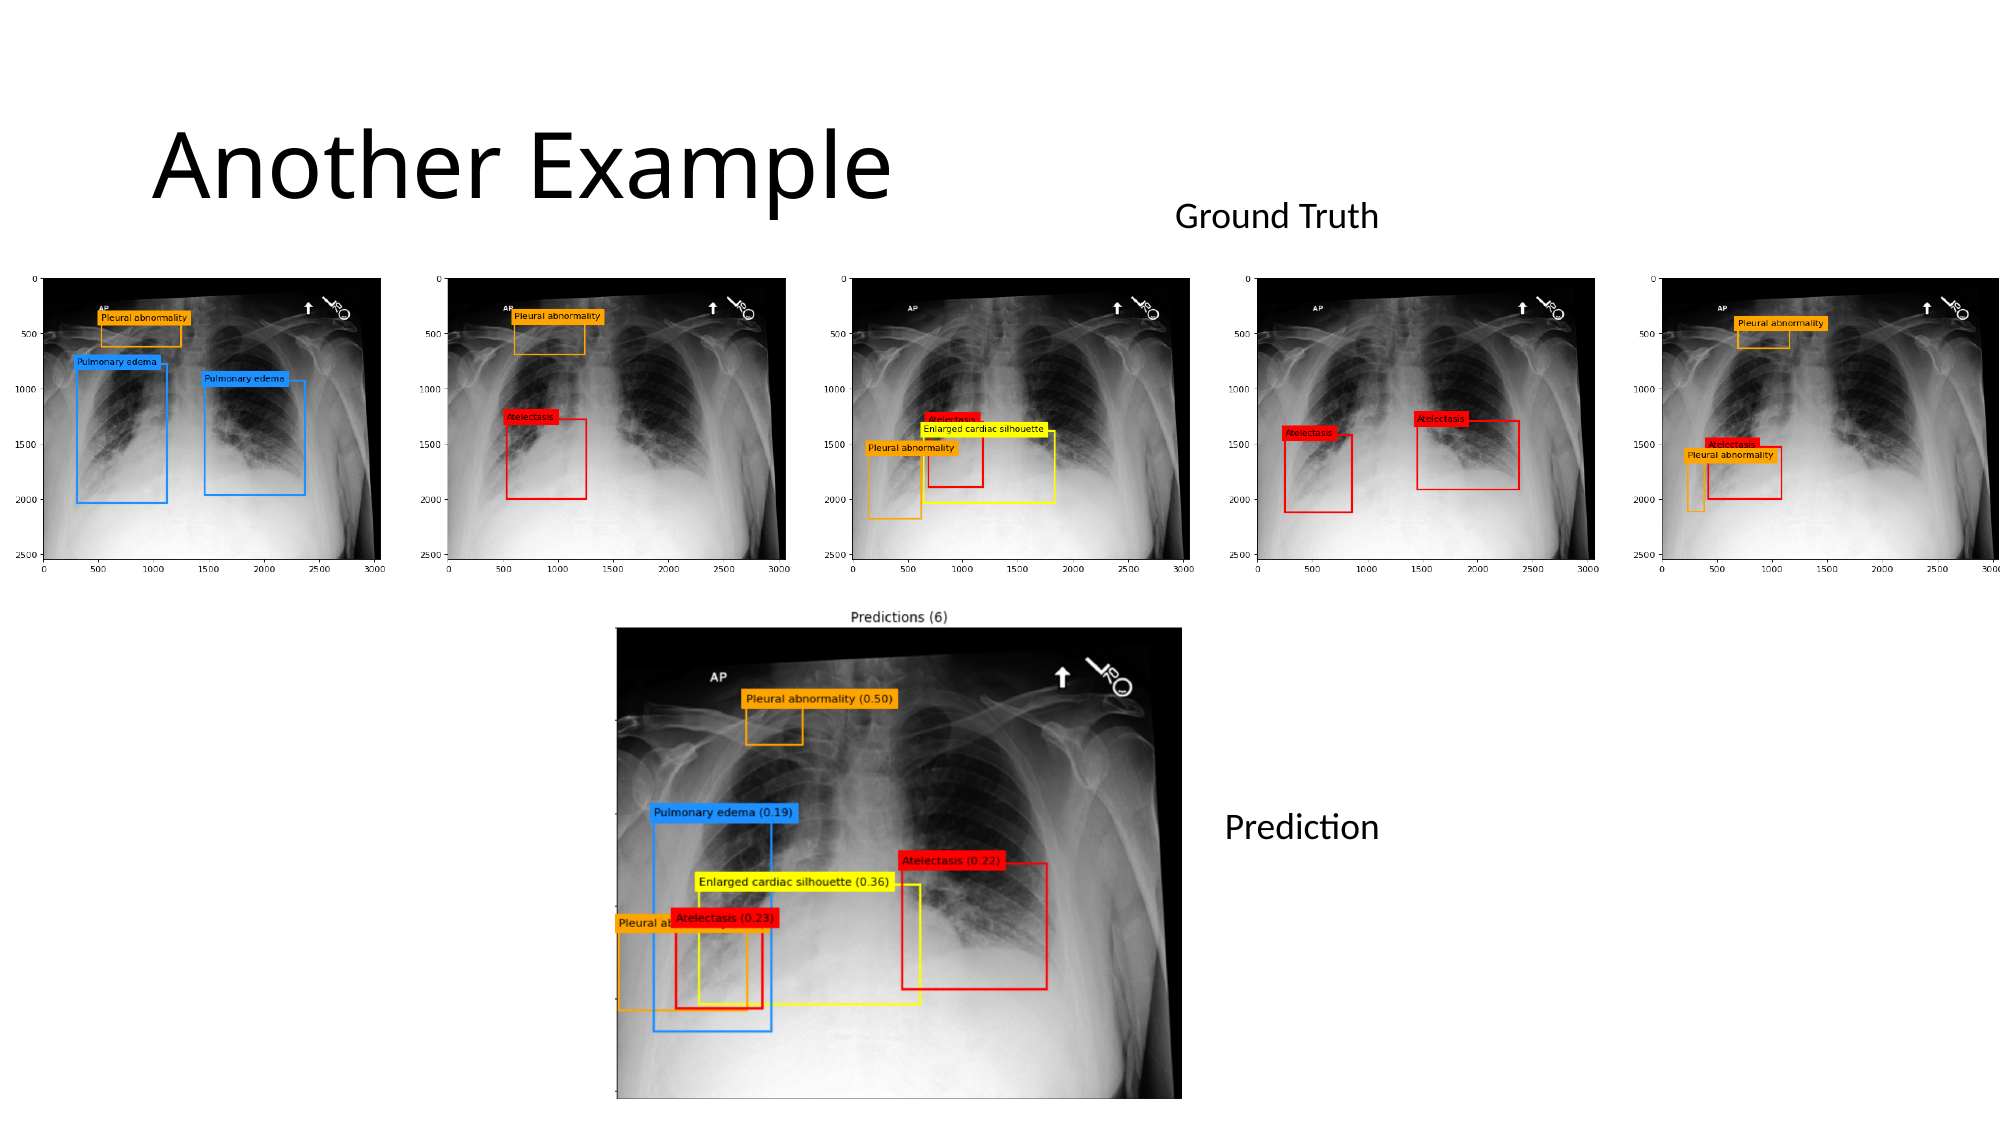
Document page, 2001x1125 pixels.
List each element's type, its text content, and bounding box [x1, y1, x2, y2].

text_box Ground Truth [1160, 184, 1395, 244]
picture [615, 603, 1182, 1099]
title Another Example [137, 59, 1863, 269]
picture [8, 269, 2000, 579]
text_box Prediction [1210, 795, 1395, 855]
